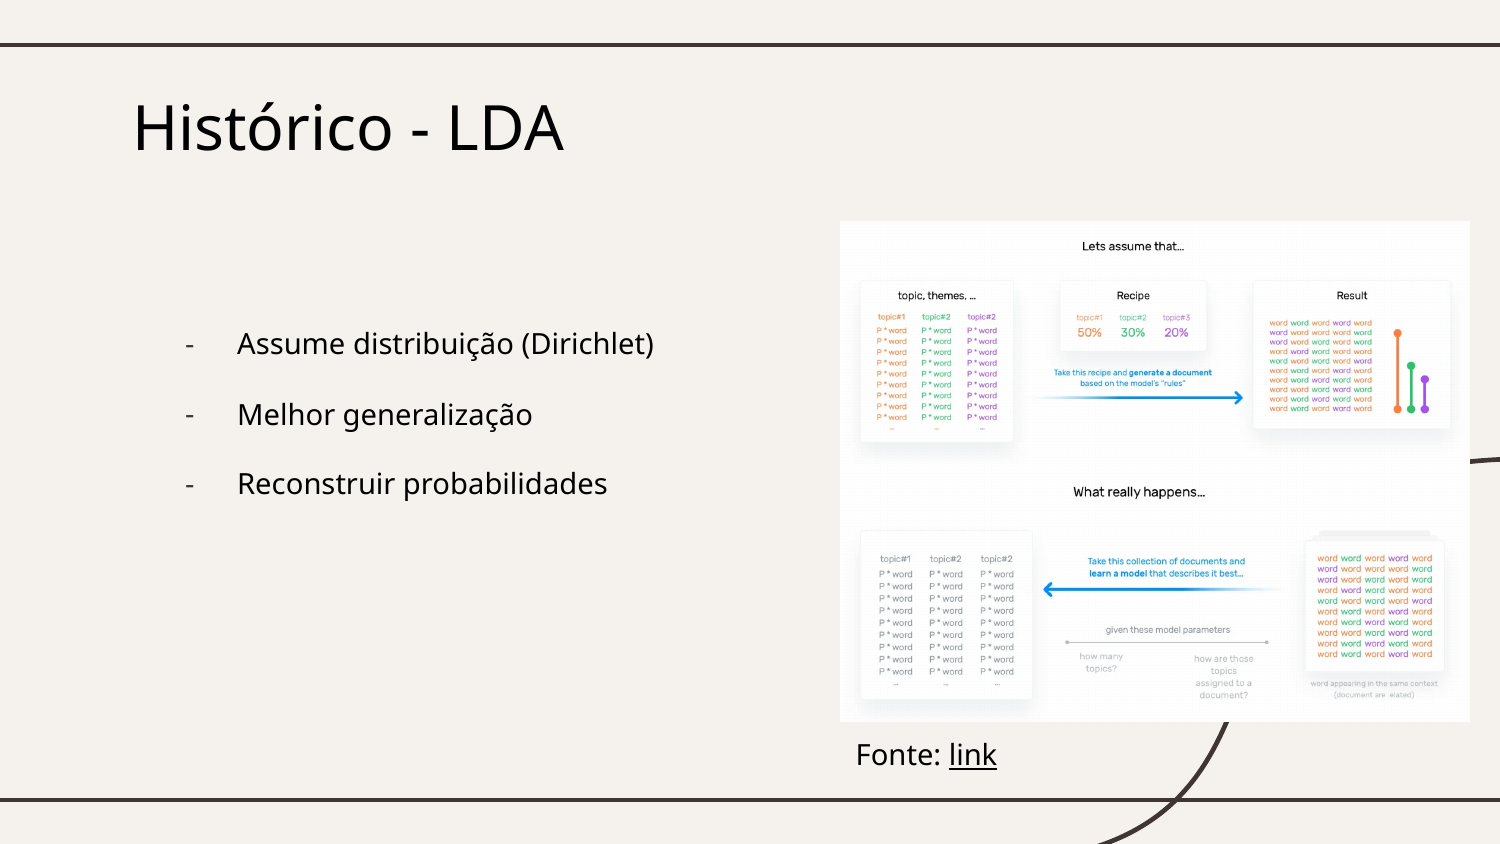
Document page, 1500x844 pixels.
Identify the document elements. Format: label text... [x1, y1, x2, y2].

title Histórico - LDA [116, 72, 1486, 167]
subtitle Assume distribuição (Dirichlet) Melhor generalização Reconstruir probabilidades [146, 275, 822, 667]
picture [840, 220, 1470, 722]
text_box Fonte: link [840, 728, 1075, 791]
